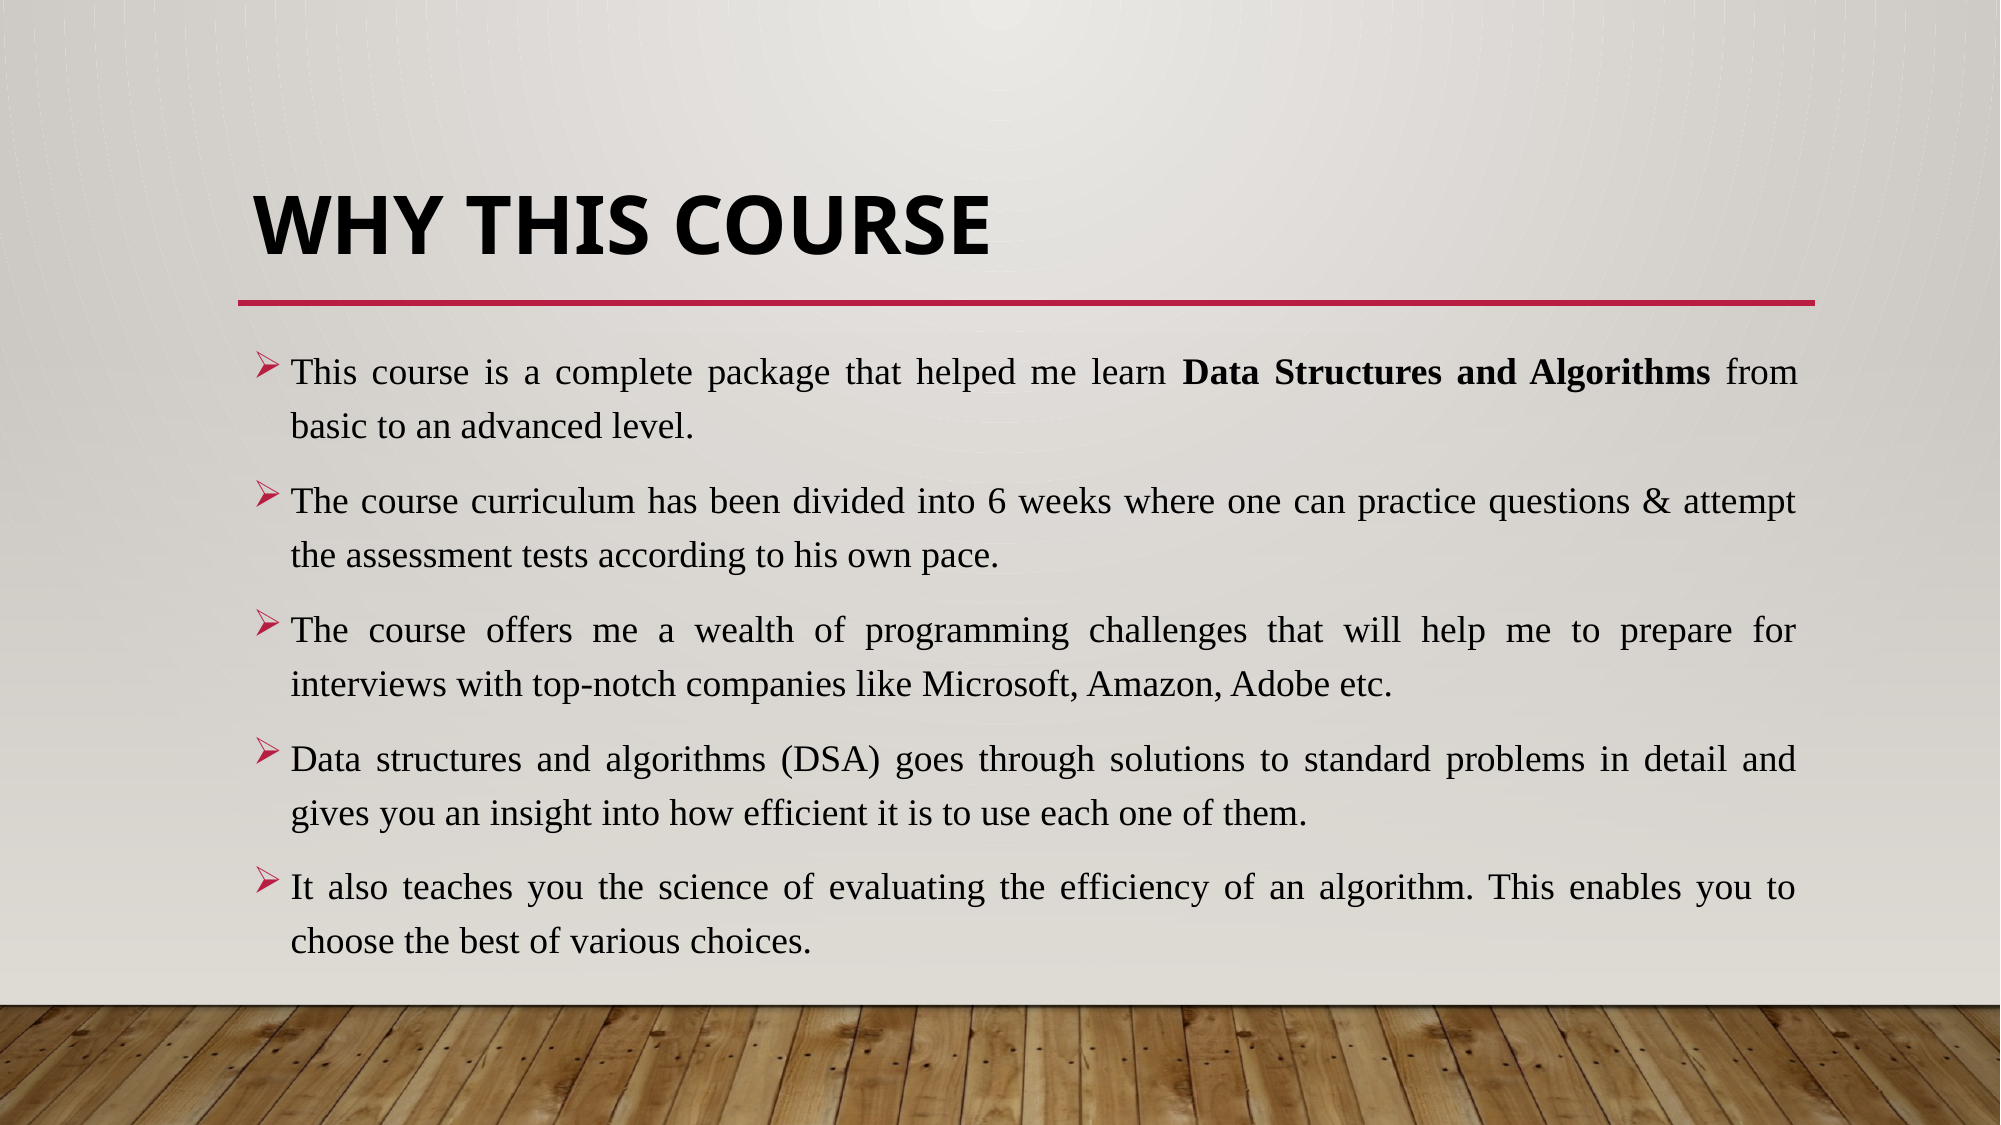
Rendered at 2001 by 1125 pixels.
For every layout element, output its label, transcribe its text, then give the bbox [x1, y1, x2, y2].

title Why this course [238, 176, 1814, 282]
list This course is a complete package that helped me learn Data Structures and Algorithms from basic to an advanced level. The course curriculum has been divided into 6 weeks where one can practice questions & attempt the assessment tests according to his own pace. The course offers me a wealth of programming challenges that will help me to prepare for interviews with top-notch companies like Microsoft, Amazon, Adobe etc. Data structures and algorithms (DSA) goes through solutions to standard problems in detail and gives you an insight into how efficient it is to use each one of them. It also teaches you the science of evaluating the efficiency of an algorithm. This enables you to choose the best of various choices. [238, 330, 1814, 966]
picture [0, 1005, 2000, 1125]
